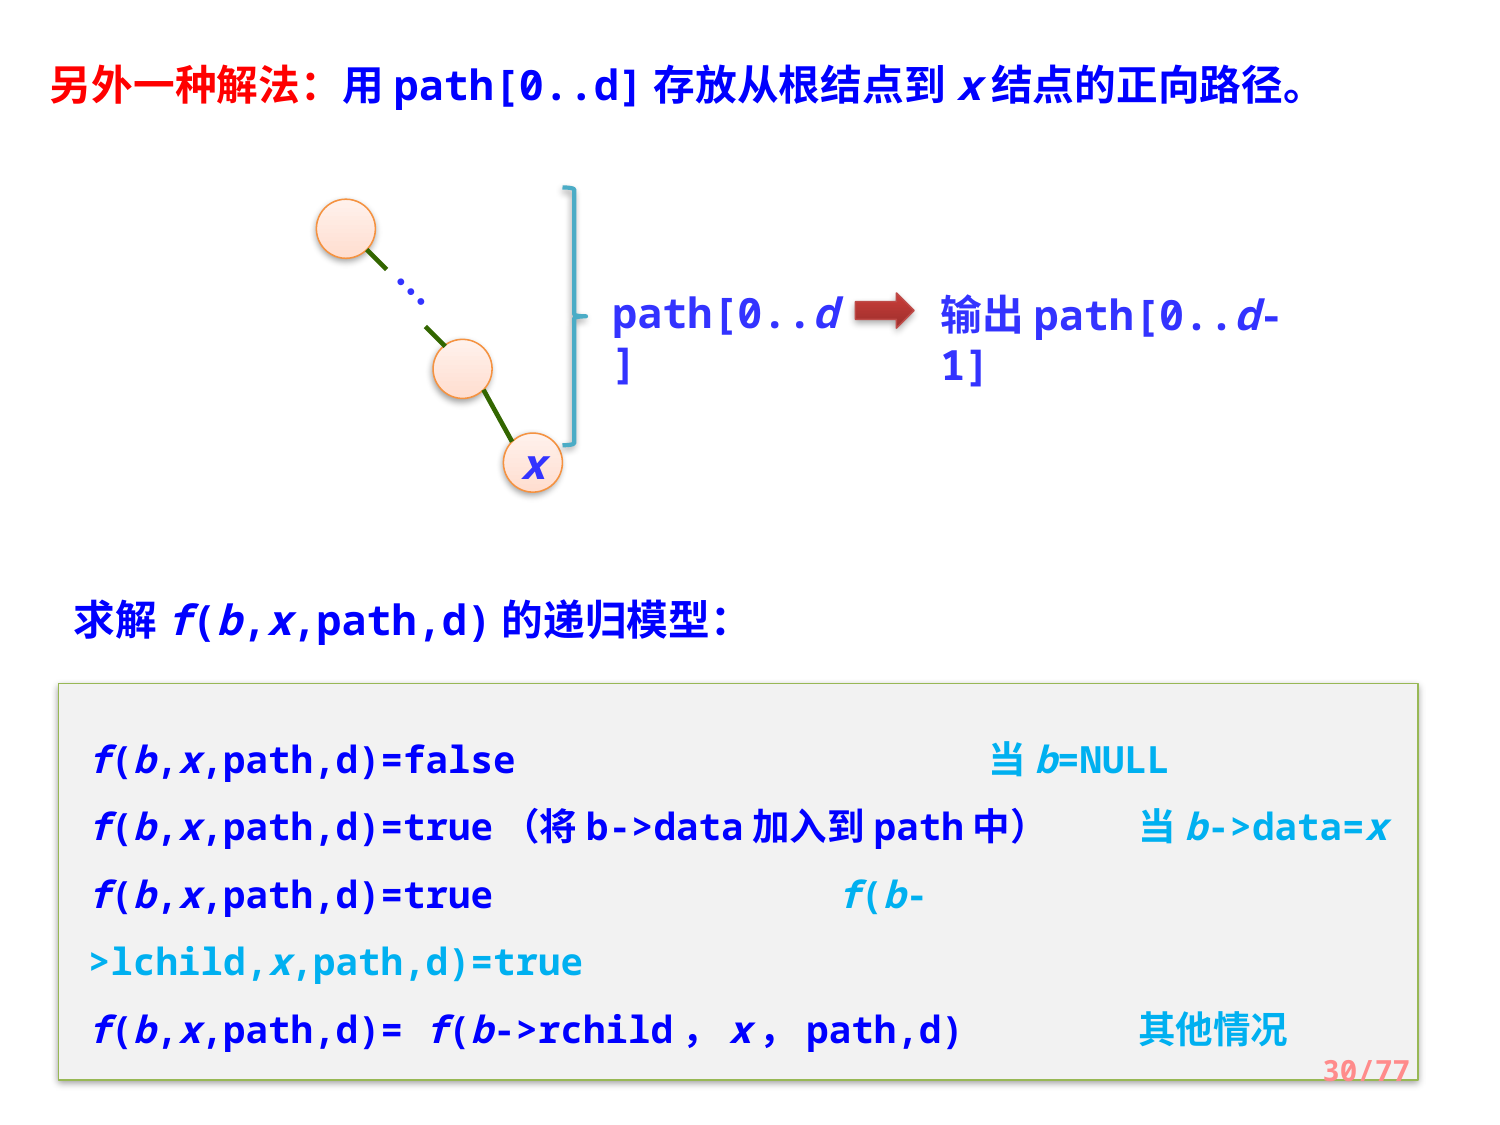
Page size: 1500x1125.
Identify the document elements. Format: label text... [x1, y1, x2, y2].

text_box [855, 280, 1302, 348]
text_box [316, 187, 868, 493]
text_box 另外一种解法：用path[0..d]存放从根结点到x结点的正向路径。 [35, 51, 1430, 117]
text_box f(b,x,path,d)=false 当b=NULL f(b,x,path,d)=true（将b->data加入到path中） 当b->data=x f(b,x,path,d)=true f(b->lchild,x,path,d)=true f(b,x,path,d)= f(b->rchild，x，path,d) 其他情况 [58, 683, 1419, 1081]
slide_number 30/77 [1074, 1042, 1425, 1103]
text_box 求解f(b,x,path,d)的递归模型： [58, 585, 809, 651]
